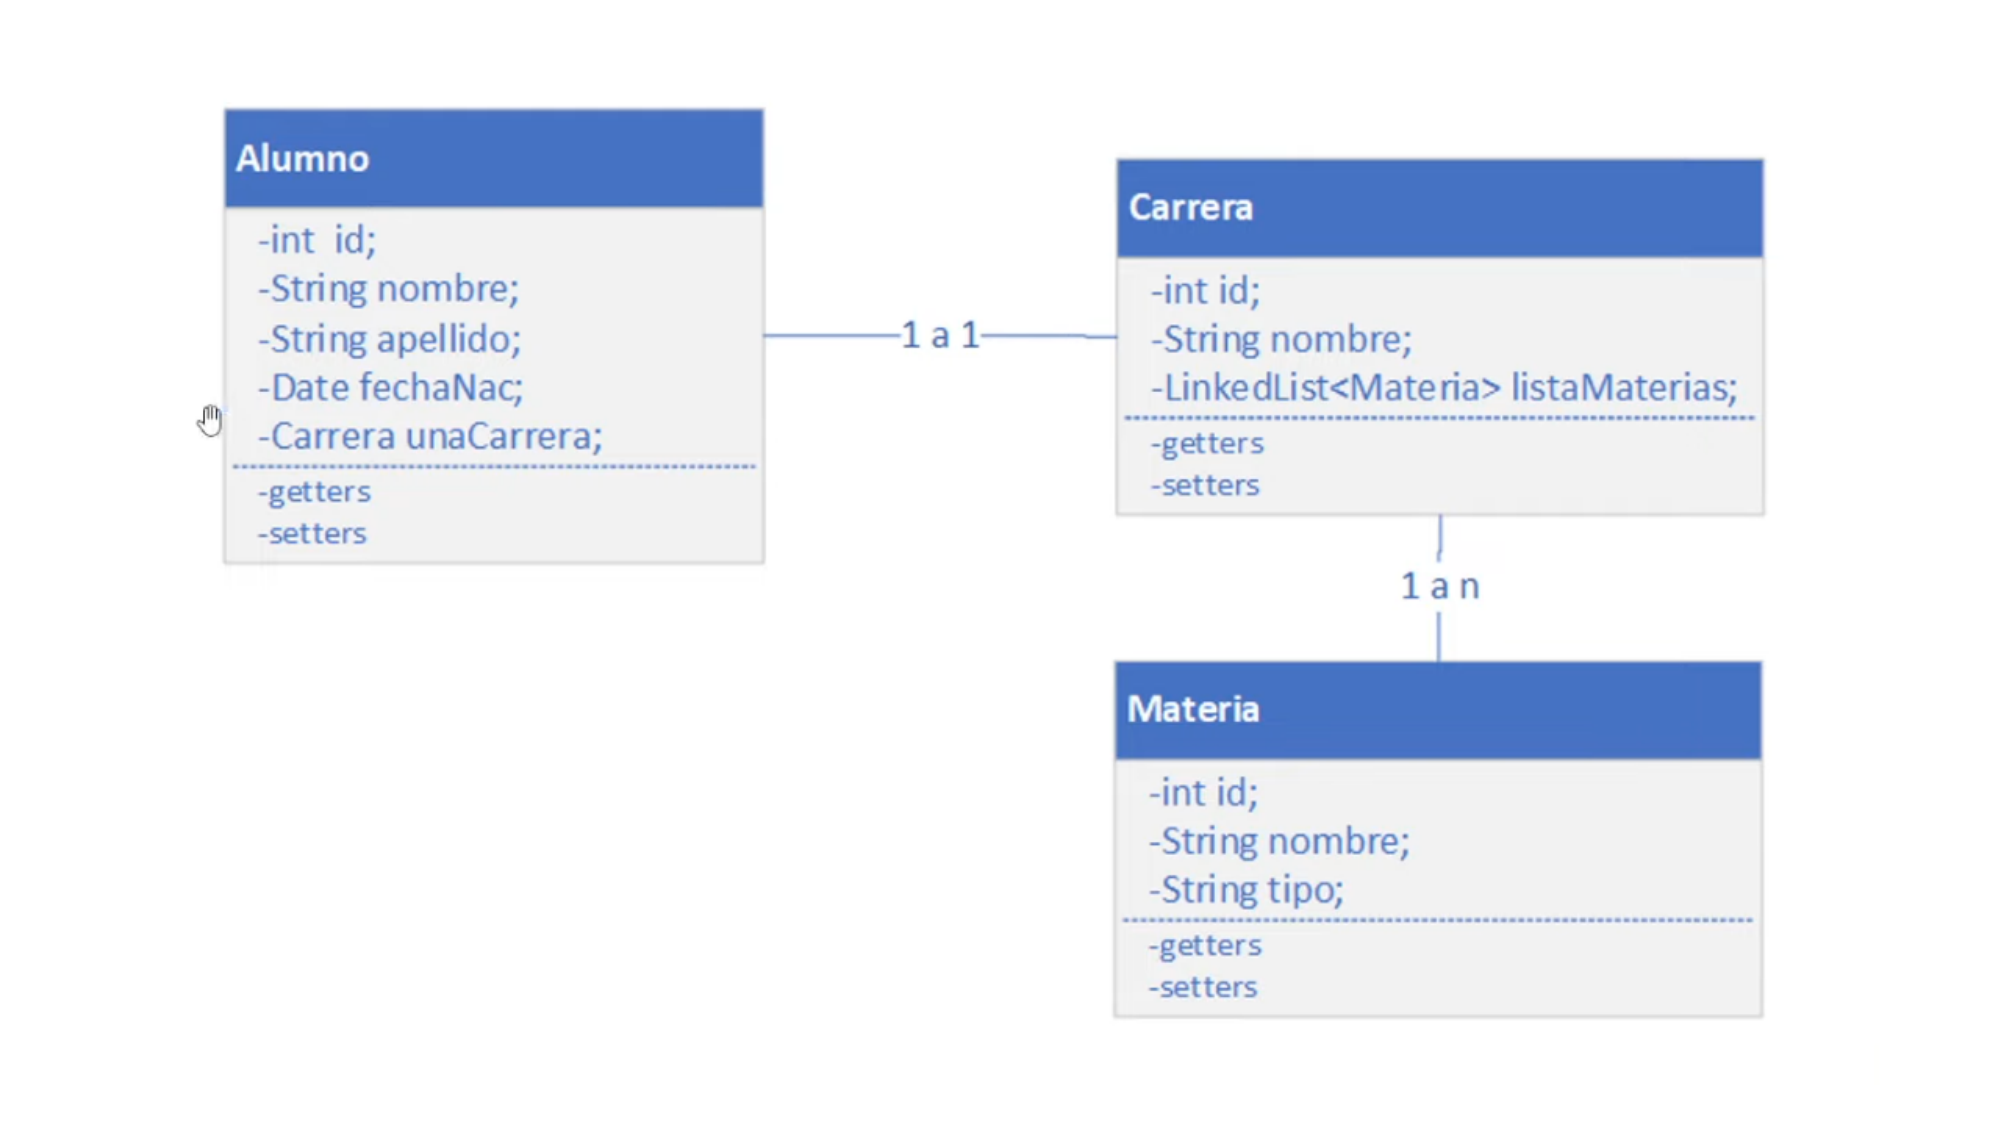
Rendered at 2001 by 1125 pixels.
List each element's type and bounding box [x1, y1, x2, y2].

picture [116, 40, 1884, 1085]
